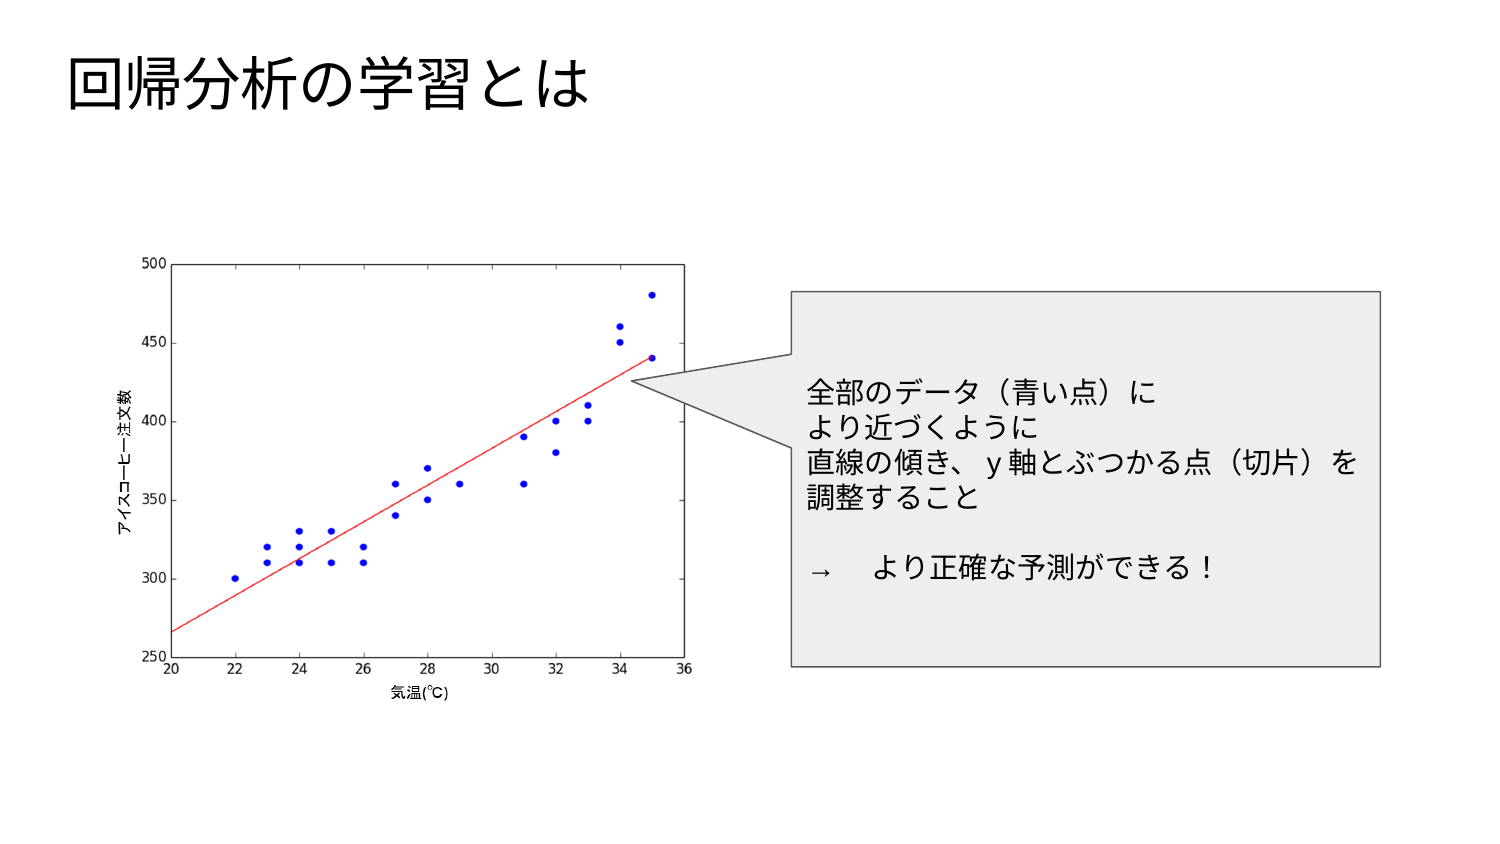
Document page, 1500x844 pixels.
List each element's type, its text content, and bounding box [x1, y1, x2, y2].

text_box 全部のデータ（青い点）に より近づくように 直線の傾き、y軸とぶつかる点（切片）を調整すること → より正確な予測ができる！ [755, 291, 1381, 667]
picture [87, 215, 751, 713]
title 回帰分析の学習とは [51, 31, 1449, 126]
